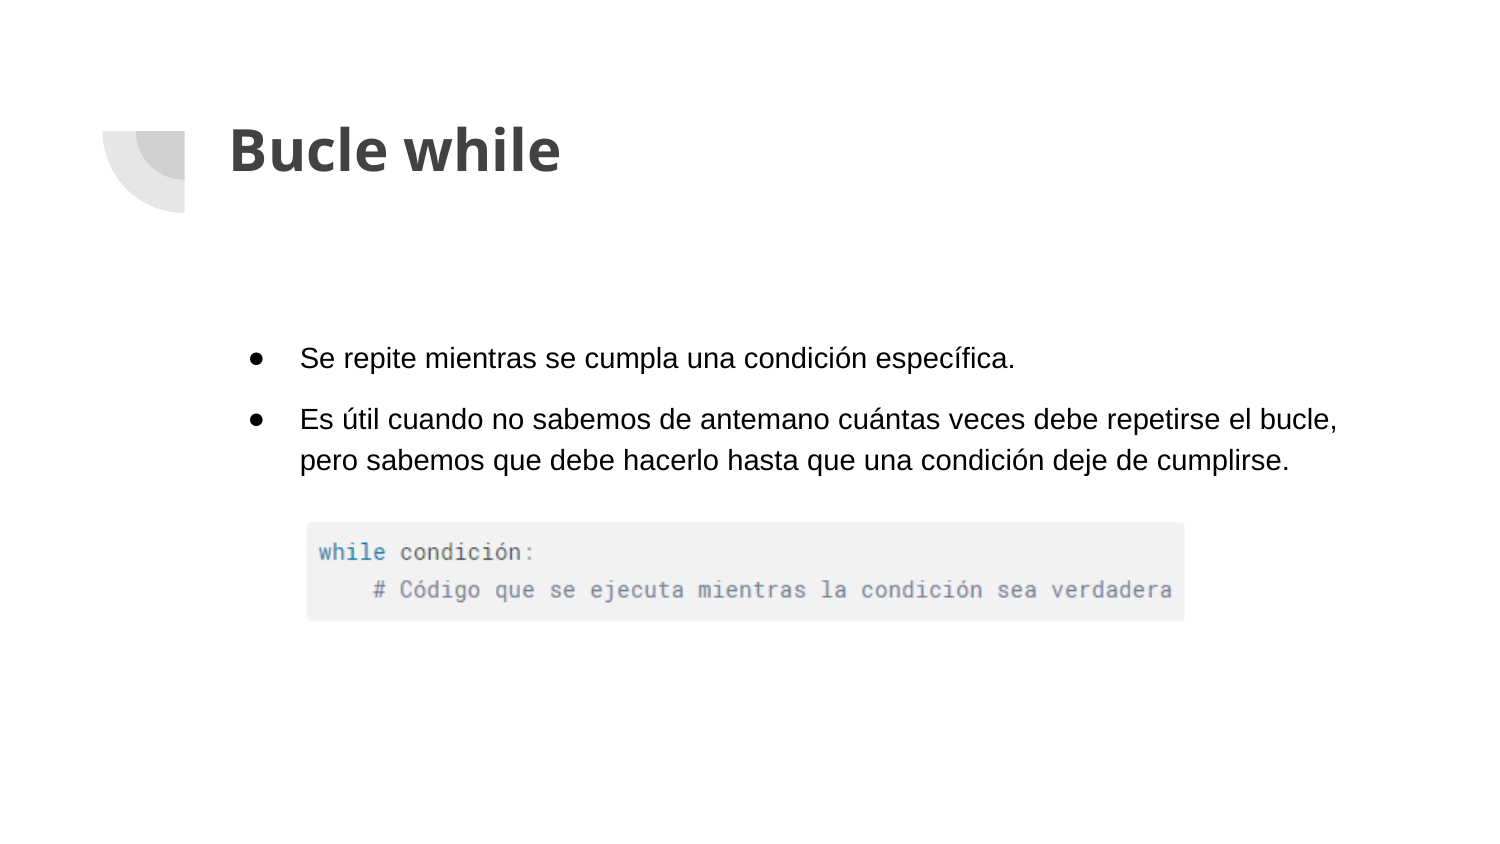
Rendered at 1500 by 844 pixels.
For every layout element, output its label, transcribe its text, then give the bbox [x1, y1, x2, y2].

list Se repite mientras se cumpla una condición específica. Es útil cuando no sabemos de antemano cuántas veces debe repetirse el bucle, pero sabemos que debe hacerlo hasta que una condición deje de cumplirse. [209, 289, 1364, 744]
picture [301, 513, 1199, 635]
title Bucle while [213, 98, 1368, 263]
